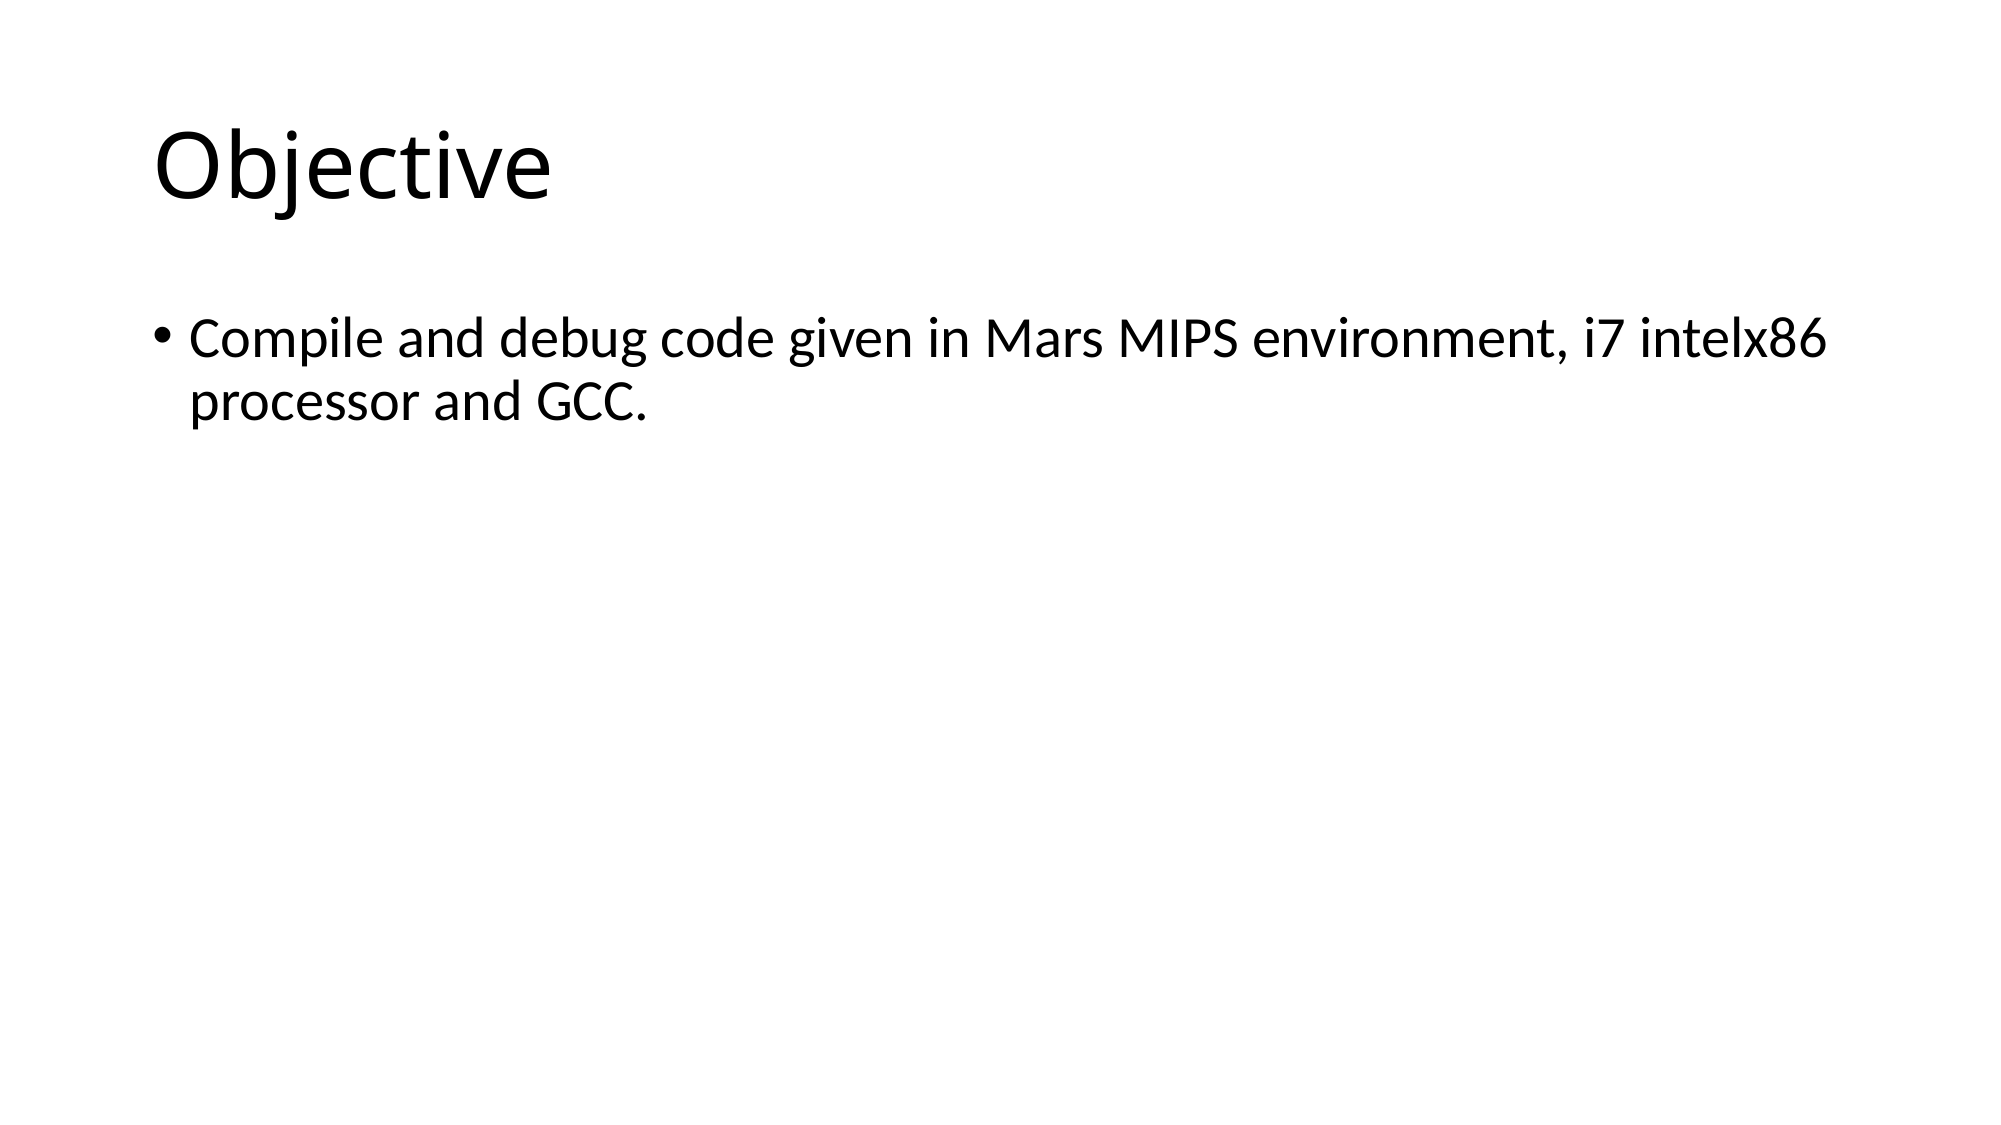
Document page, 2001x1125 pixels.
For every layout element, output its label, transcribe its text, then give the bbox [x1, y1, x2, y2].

list Compile and debug code given in Mars MIPS environment, i7 intelx86 processor and GCC. [137, 299, 1863, 1014]
title Objective [137, 59, 1863, 278]
